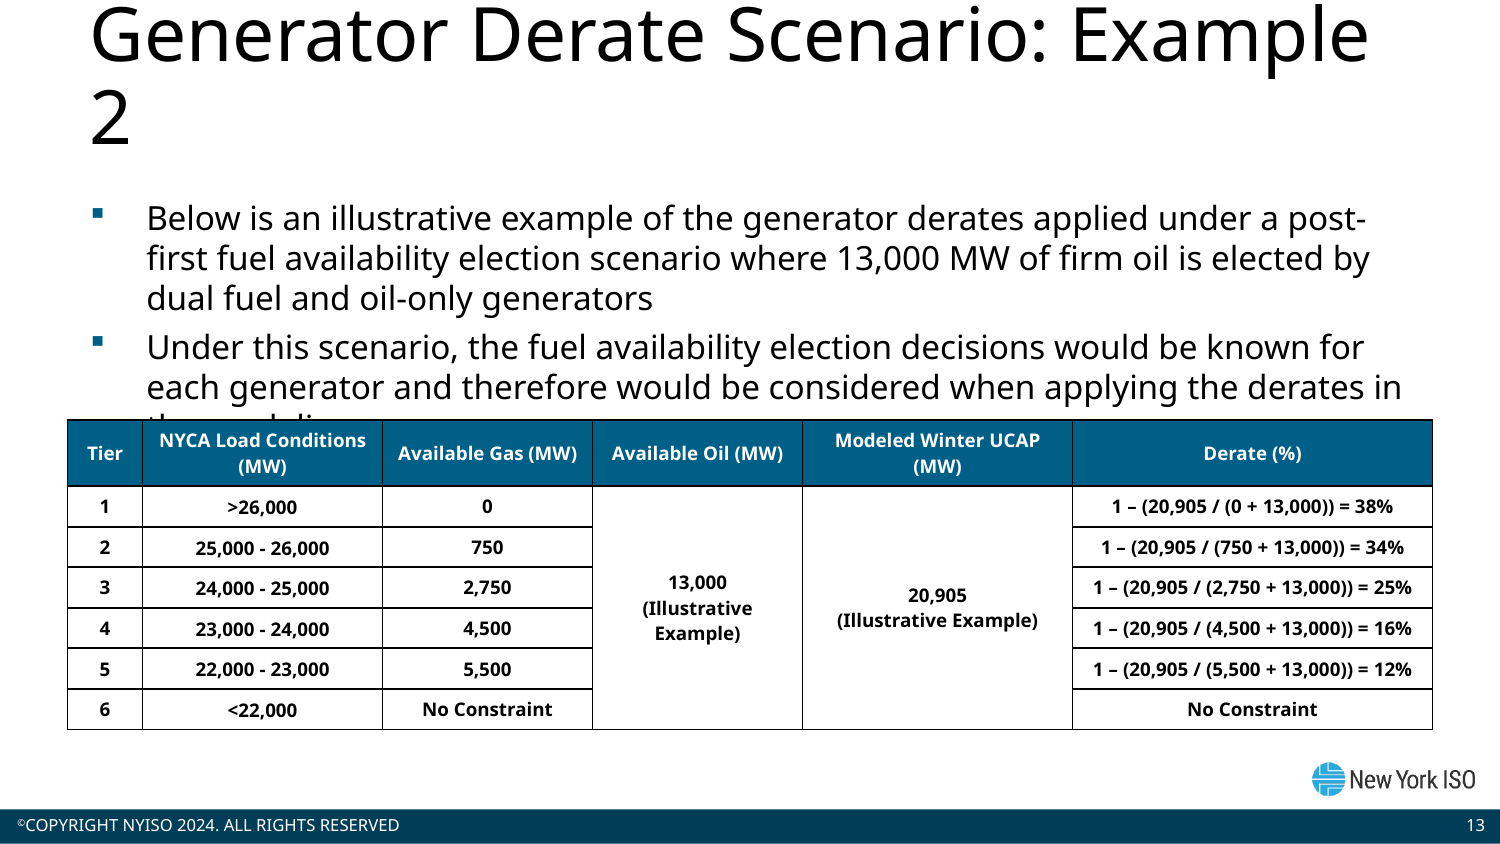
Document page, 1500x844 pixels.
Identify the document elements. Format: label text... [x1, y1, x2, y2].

table_cell 5 [68, 649, 142, 688]
table_cell No Constraint [1073, 690, 1432, 729]
table_header Available Gas (MW) [383, 421, 592, 485]
table_cell 1 – (20,905 / (0 + 13,000)) = 38% [1073, 487, 1432, 526]
table_cell >26,000 [143, 487, 382, 526]
table_cell 750 [383, 528, 592, 566]
table_header Derate (%) [1073, 421, 1432, 485]
table_cell 22,000 - 23,000 [143, 649, 382, 688]
table_header Available Oil (MW) [593, 421, 802, 485]
table_cell 1 [68, 487, 142, 526]
table_cell 2,750 [383, 568, 592, 607]
table_cell 23,000 - 24,000 [143, 609, 382, 647]
table_cell 13,000 (Illustrative Example) [593, 487, 802, 729]
table_cell 4 [68, 609, 142, 647]
table_cell 2 [68, 528, 142, 566]
table_cell 4,500 [383, 609, 592, 647]
table_header Tier [68, 421, 142, 485]
table_cell 1 – (20,905 / (5,500 + 13,000)) = 12% [1073, 649, 1432, 688]
table_cell 1 – (20,905 / (2,750 + 13,000)) = 25% [1073, 568, 1432, 607]
table_cell 20,905 (Illustrative Example) [803, 487, 1072, 729]
table_cell 1 – (20,905 / (4,500 + 13,000)) = 16% [1073, 609, 1432, 647]
table_cell 24,000 - 25,000 [143, 568, 382, 607]
table_cell 0 [383, 487, 592, 526]
table_cell <22,000 [143, 690, 382, 729]
table_cell 3 [68, 568, 142, 607]
table_cell 25,000 - 26,000 [143, 528, 382, 566]
title Generator Derate Scenario: Example 2 [75, 0, 1425, 160]
picture [1312, 762, 1475, 796]
list Below is an illustrative example of the generator derates applied under a post-first fuel availability election scenario where 13,000 MW of firm oil is elected by dual fuel and oil-only generators Under this scenario, the fuel availability election decisions would be known for each generator and therefore would be considered when applying the derates in the modeling [75, 190, 1445, 785]
table_cell No Constraint [383, 690, 592, 729]
table_cell 1 – (20,905 / (750 + 13,000)) = 34% [1073, 528, 1432, 566]
table_header NYCA Load Conditions (MW) [143, 421, 382, 485]
table_cell 5,500 [383, 649, 592, 688]
table_header Modeled Winter UCAP (MW) [803, 421, 1072, 485]
table_cell 6 [68, 690, 142, 729]
